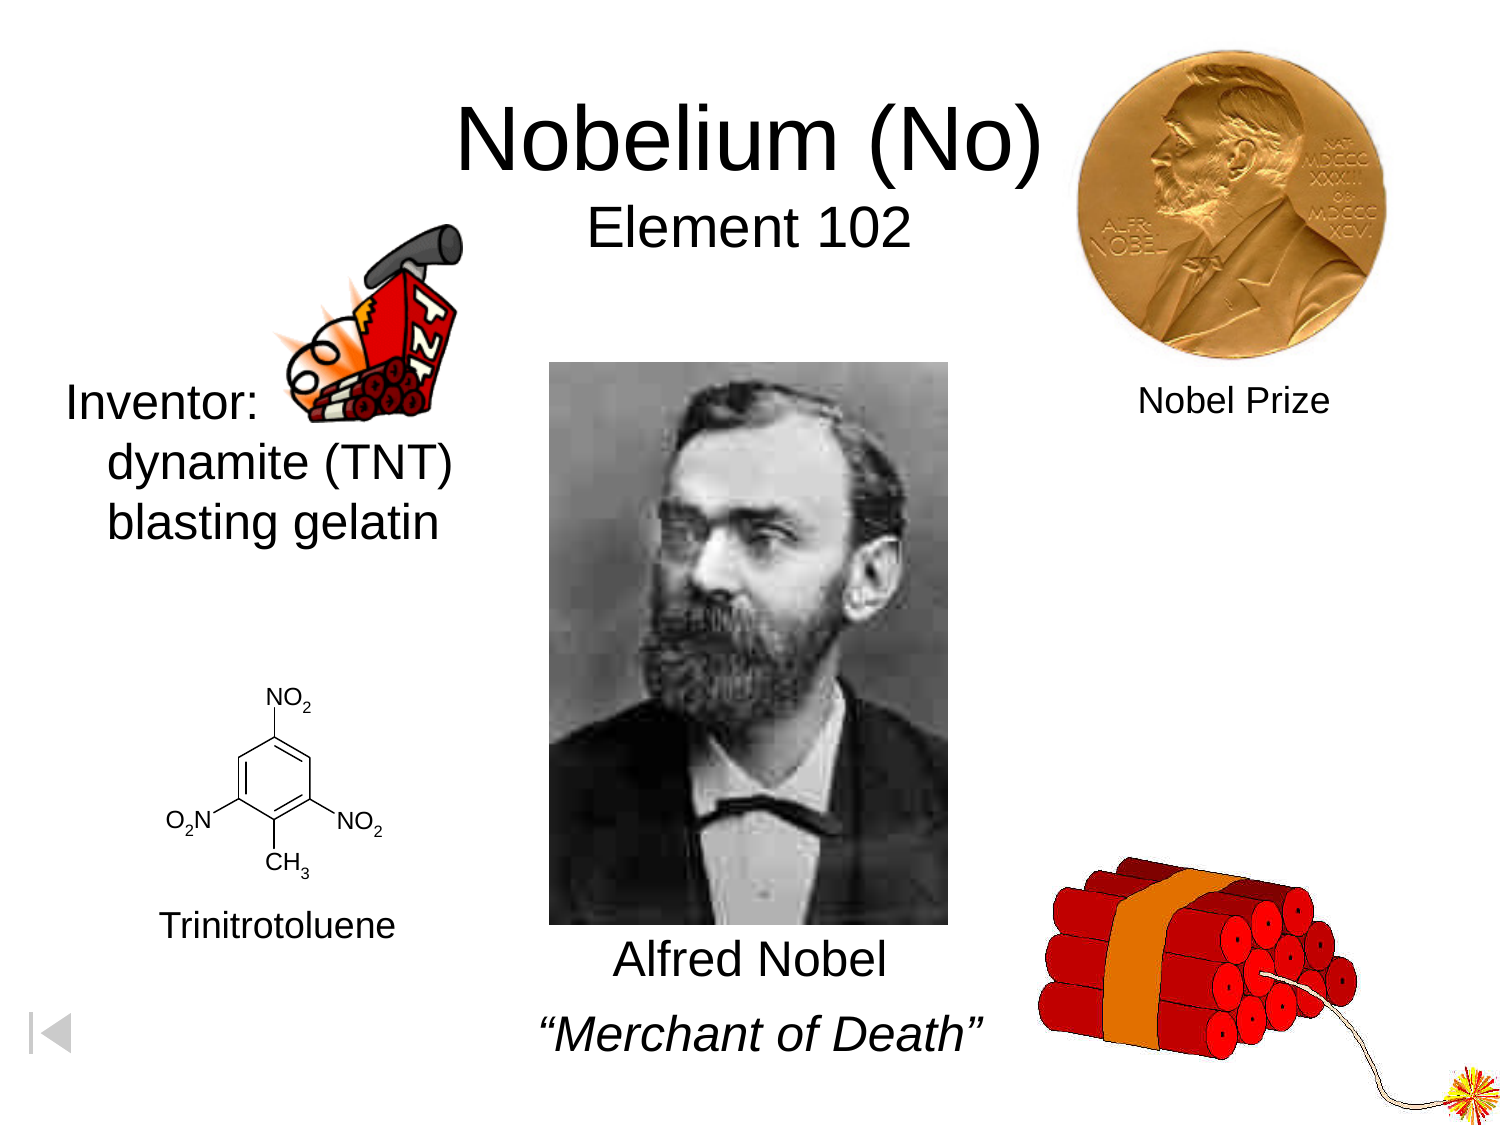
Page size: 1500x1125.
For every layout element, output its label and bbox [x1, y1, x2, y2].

text_box [50, 362, 469, 618]
picture [549, 362, 948, 926]
text_box [162, 682, 388, 888]
title [112, 74, 1062, 263]
picture [262, 224, 463, 423]
text_box [143, 893, 412, 954]
text_box [522, 926, 998, 1069]
picture [1062, 37, 1401, 367]
picture [1037, 856, 1500, 1125]
text_box [1122, 368, 1346, 429]
text_box [0, 1003, 100, 1063]
